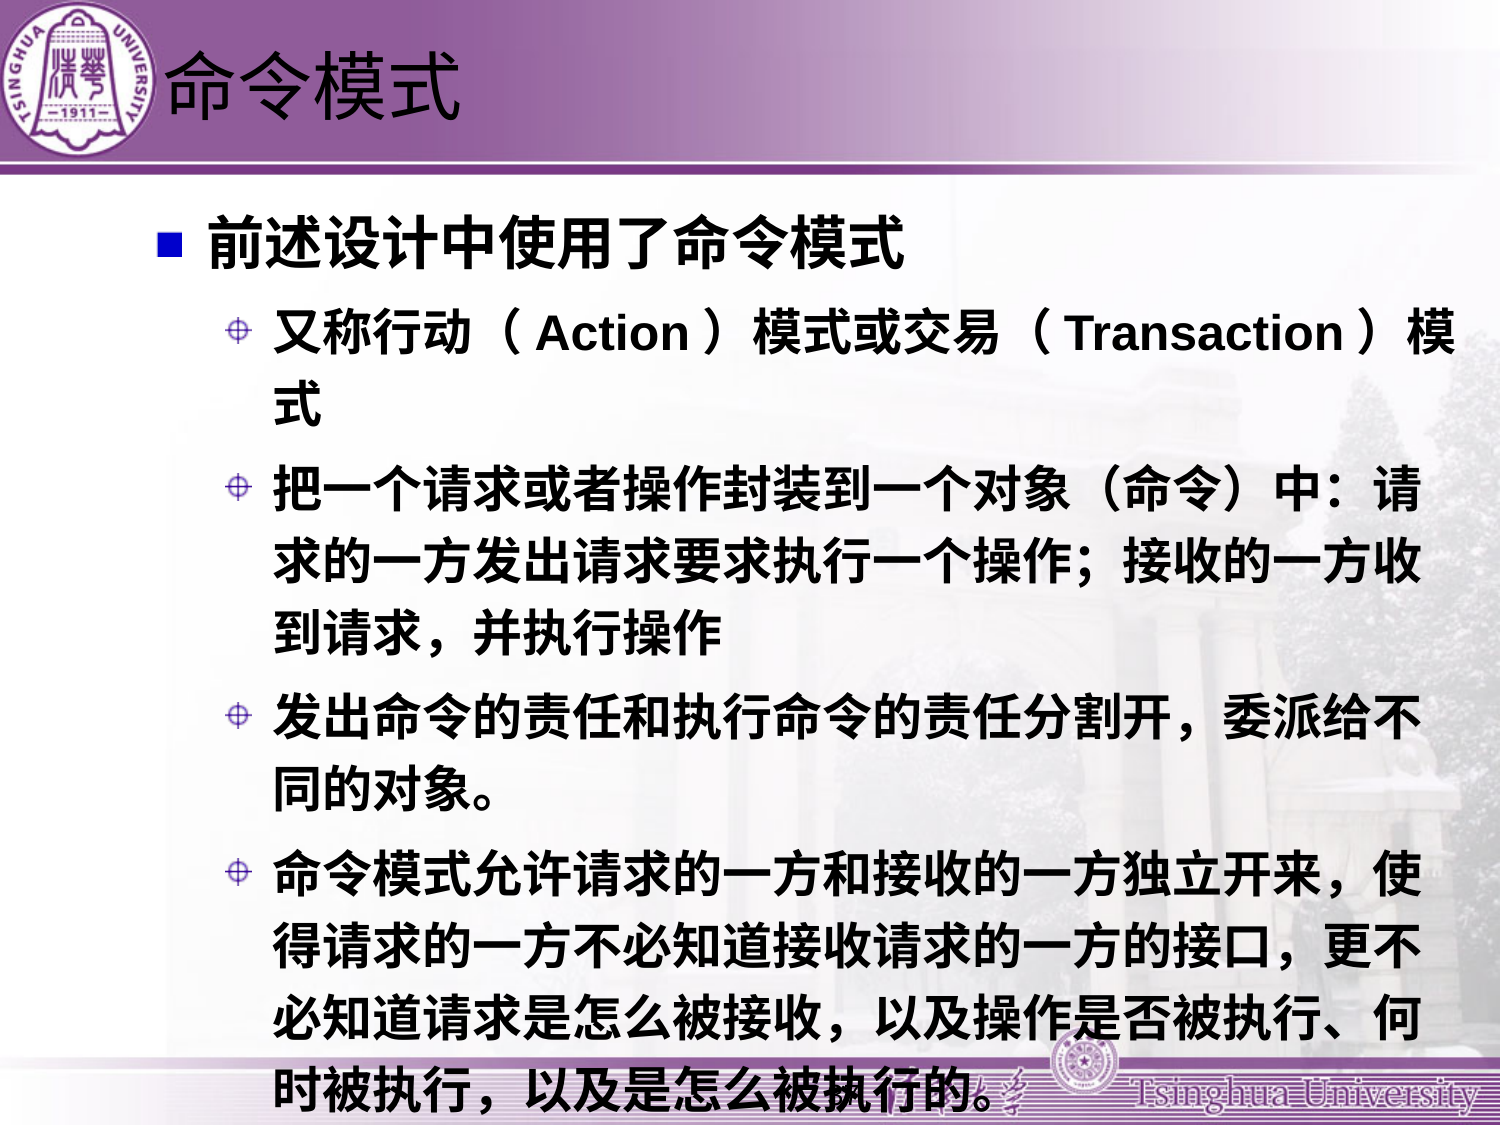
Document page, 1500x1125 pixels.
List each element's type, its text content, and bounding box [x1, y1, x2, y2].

picture [0, 0, 1500, 1125]
title 命令模式 [147, 19, 1500, 149]
list 前述设计中使用了命令模式 又称行动（Action）模式或交易（Transaction）模式 把一个请求或者操作封装到一个对象（命令）中：请求的一方发出请求要求执行一个操作；接收的一方收到请求，并执行操作 发出命令的责任和执行命令的责任分割开，委派给不同的对象。 命令模式允许请求的一方和接收的一方独立开来，使得请求的一方不必知道接收请求的一方的接口，更不必知道请求是怎么被接收，以及操作是否被执行、何时被执行，以及是怎么被执行的。 [135, 184, 1483, 1047]
slide_number 37 [632, 1068, 876, 1125]
